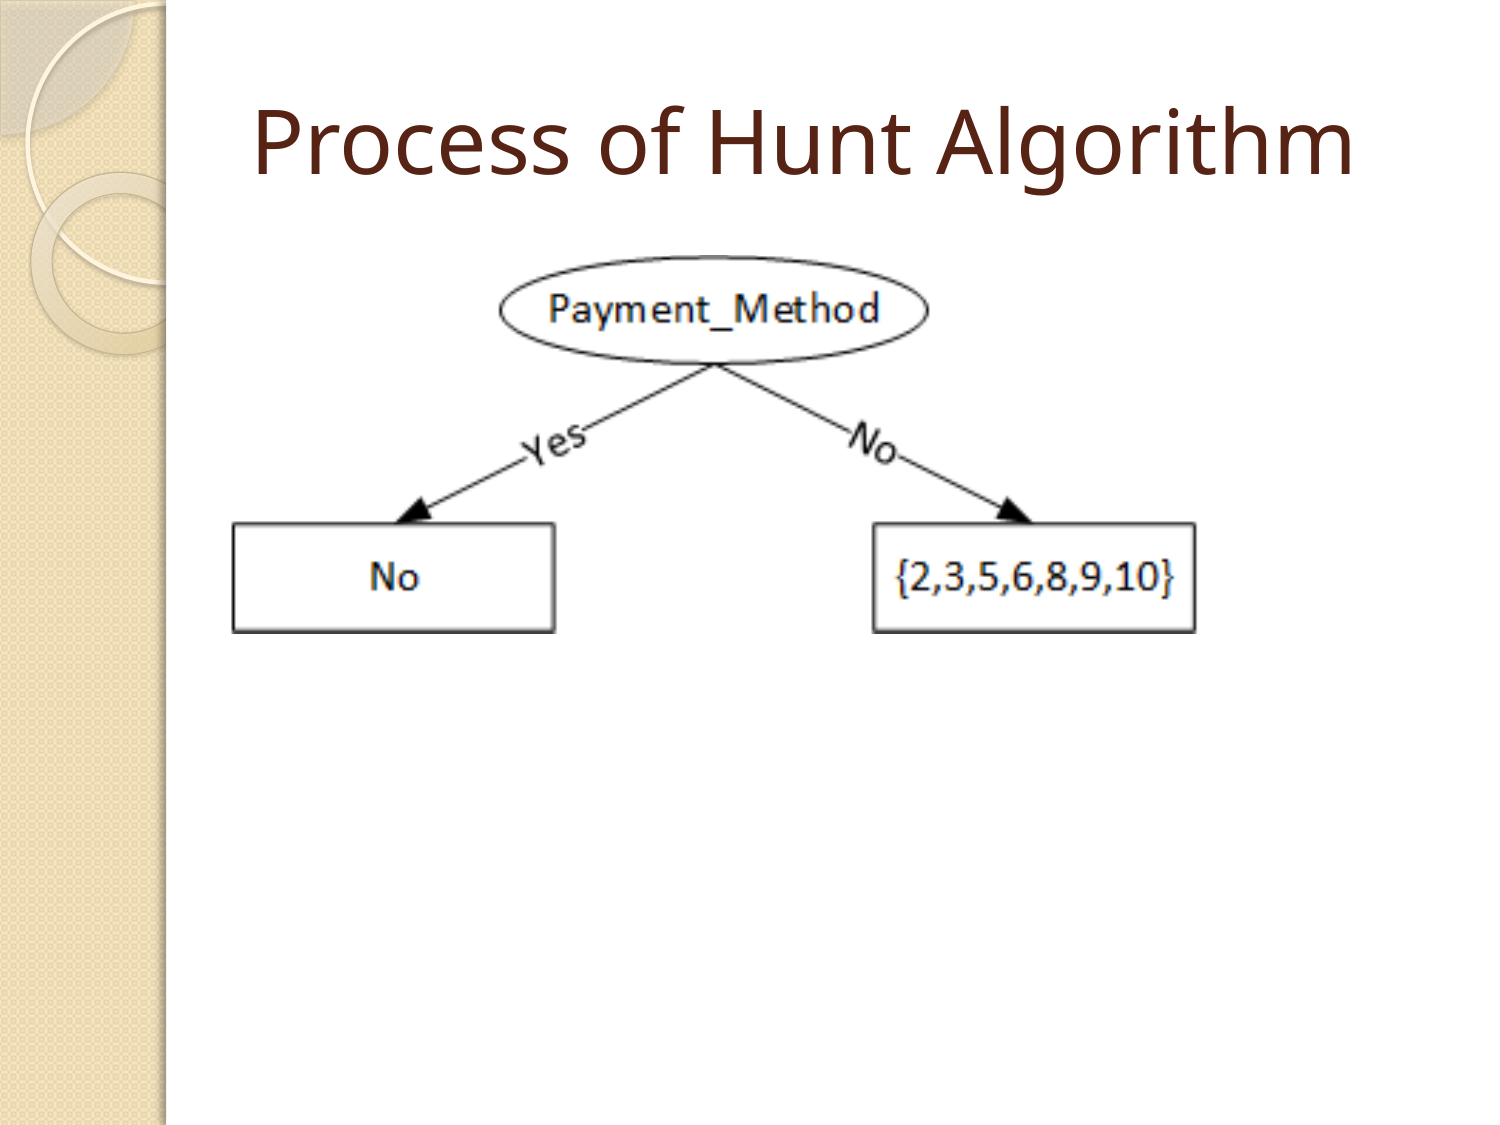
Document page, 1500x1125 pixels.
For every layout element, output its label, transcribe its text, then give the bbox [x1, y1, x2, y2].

title Process of Hunt Algorithm [235, 45, 1466, 233]
picture [229, 255, 1200, 634]
